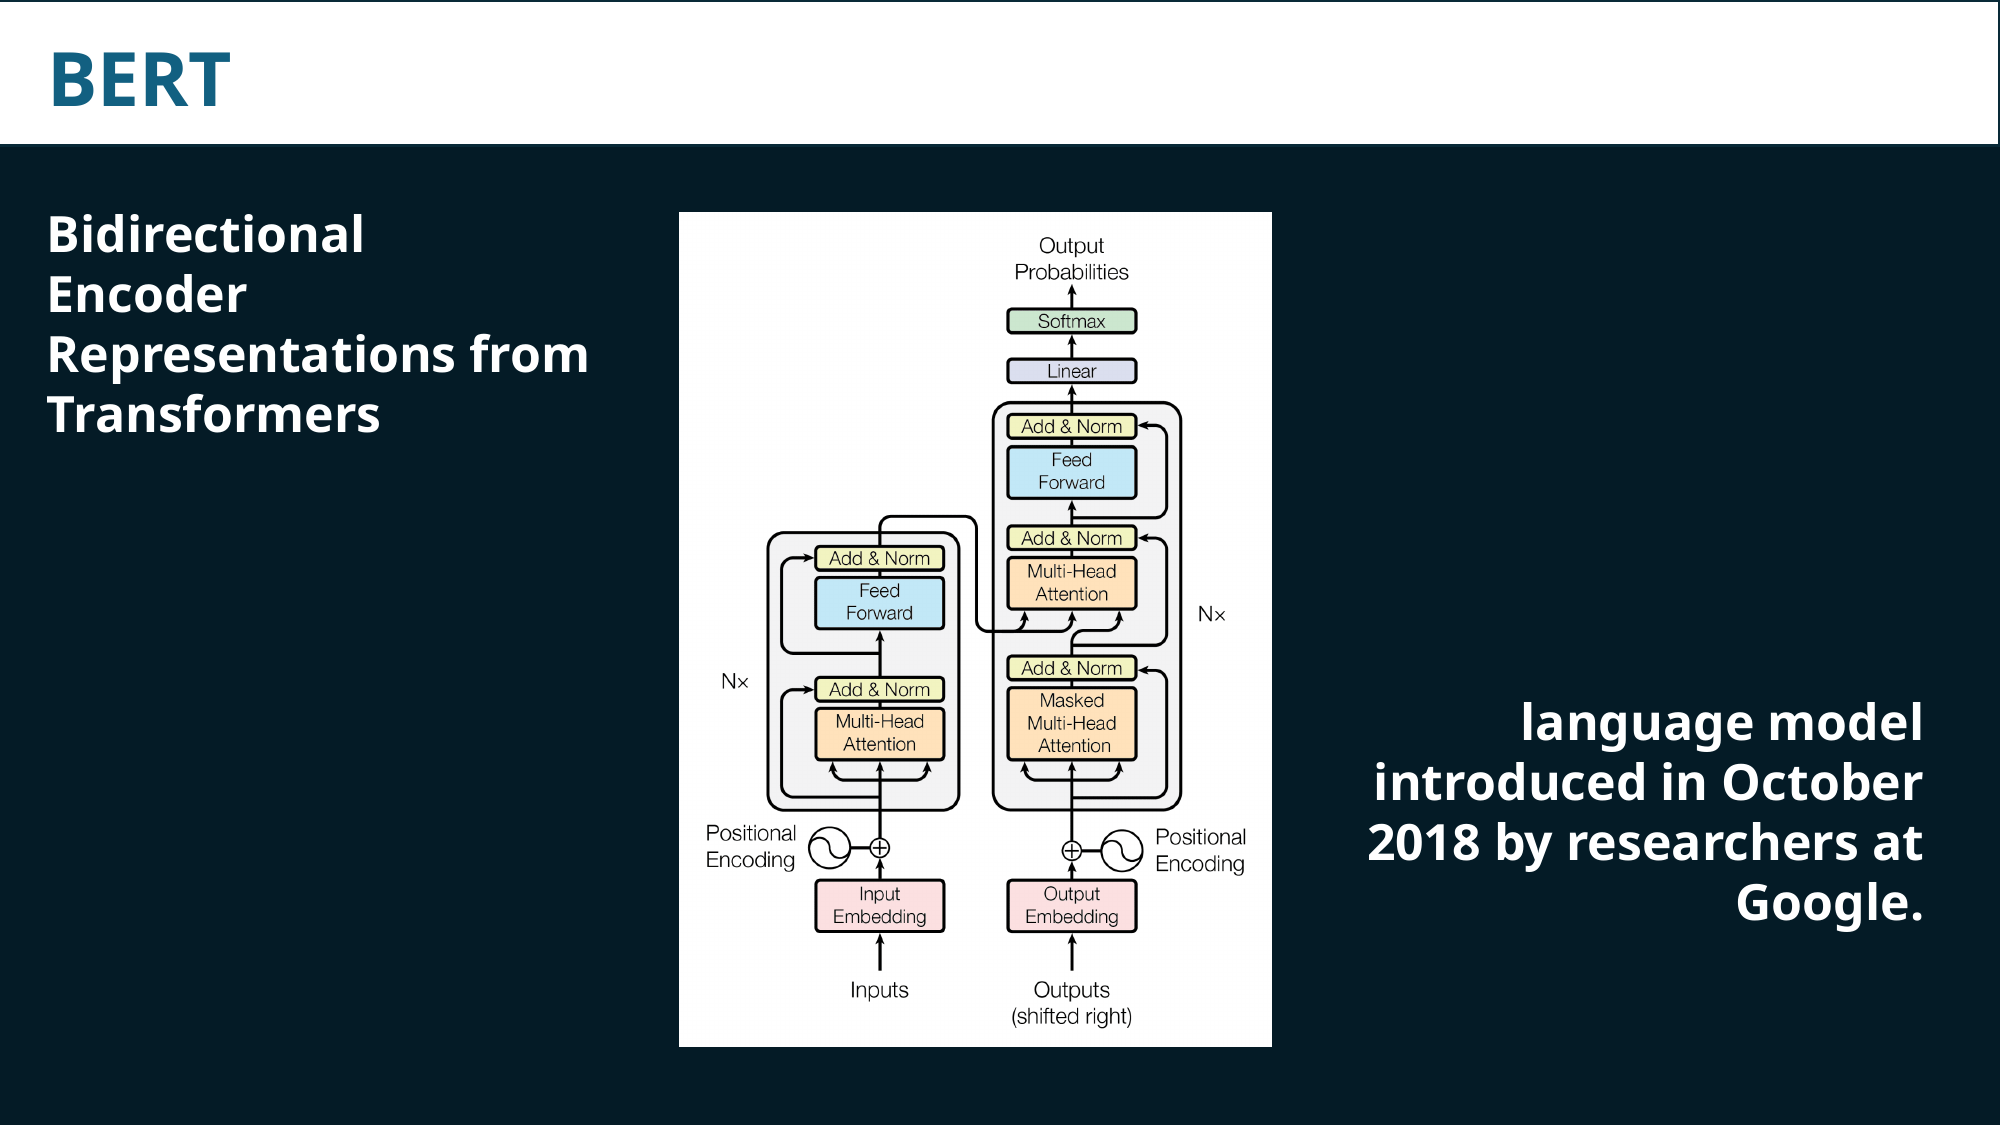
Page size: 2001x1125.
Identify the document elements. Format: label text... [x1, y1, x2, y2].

text_box language model introduced in October 2018 by researchers at Google. [1281, 682, 1939, 1038]
text_box [0, 0, 2000, 147]
title BERT [32, 9, 2000, 154]
text_box [769, 154, 1282, 1044]
text_box Bidirectional Encoder Representations from Transformers [32, 194, 690, 610]
picture [679, 211, 1273, 1047]
